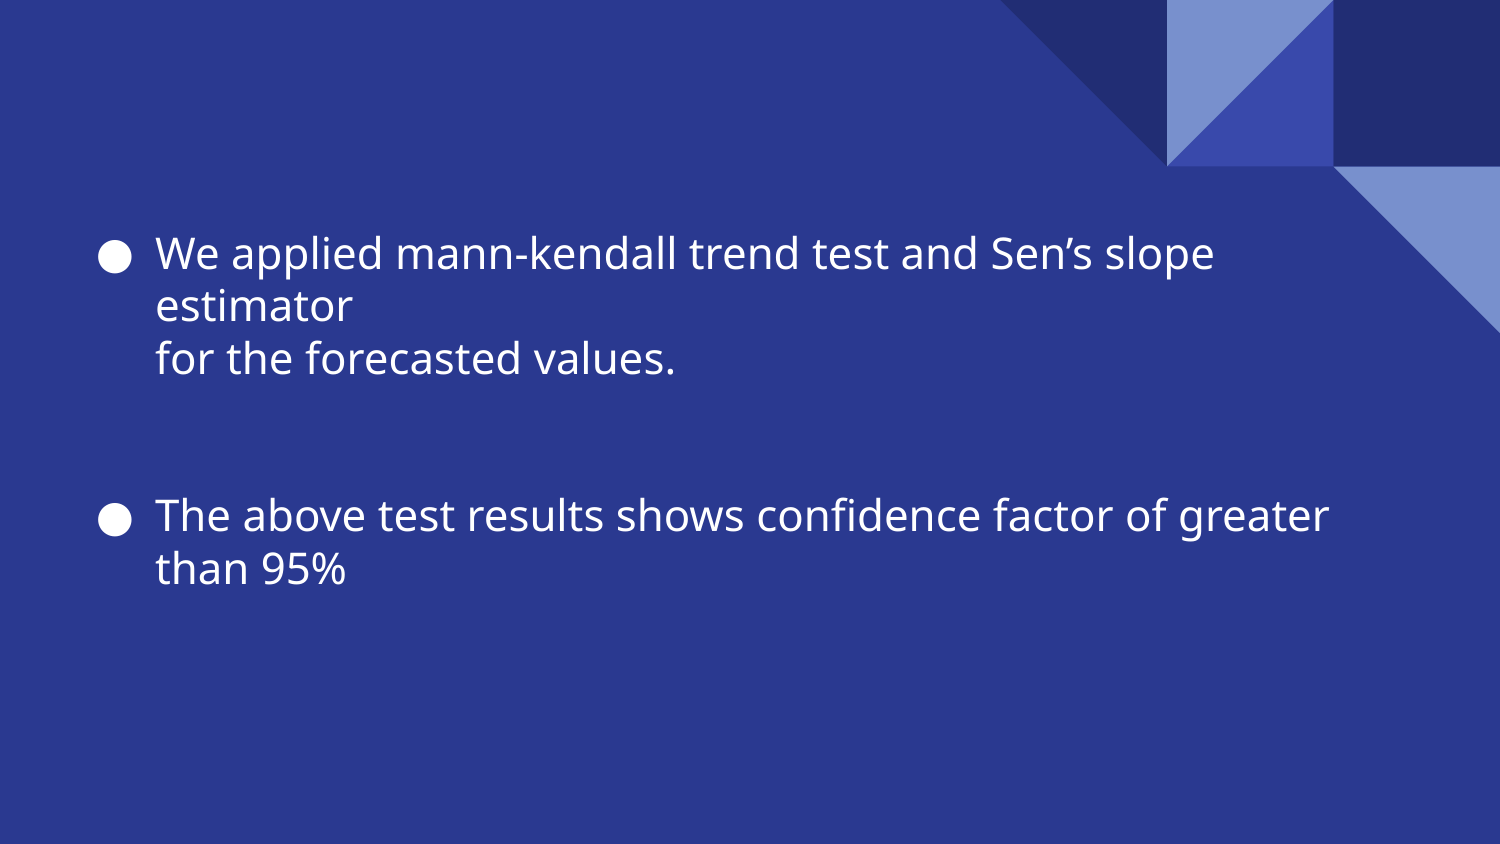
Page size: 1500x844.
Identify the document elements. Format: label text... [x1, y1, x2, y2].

title [14, 18, 1364, 156]
subtitle We applied mann-kendall trend test and Sen’s slope estimator for the forecasted values. The above test results shows confidence factor of greater than 95% [65, 210, 1414, 667]
